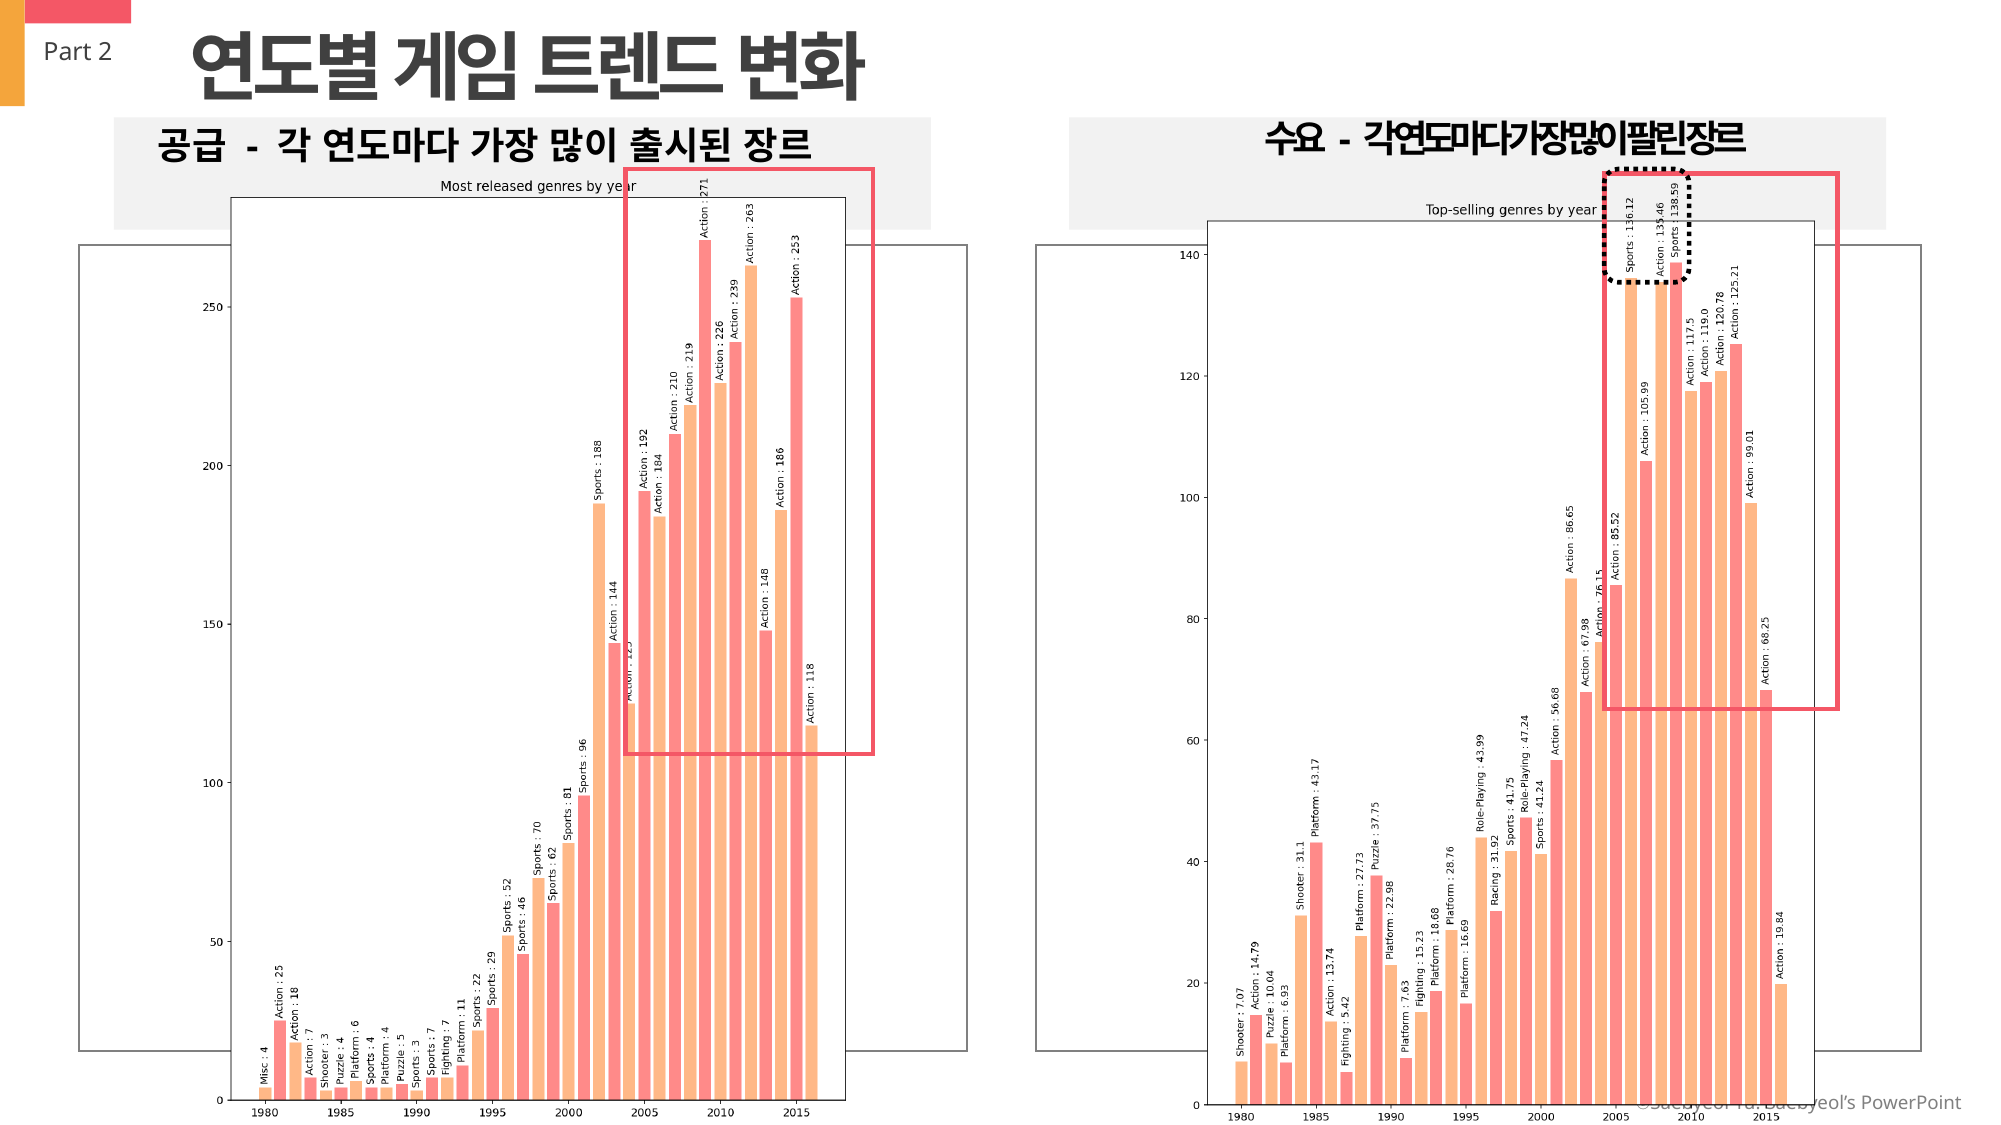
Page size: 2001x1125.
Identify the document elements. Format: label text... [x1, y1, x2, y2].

text_box [853, 168, 874, 755]
text_box 공급 - 각 연도마다 가장 많이 출시된 장르 [142, 114, 907, 175]
text_box [113, 116, 194, 231]
text_box [1606, 167, 1687, 174]
text_box [1680, 116, 1887, 231]
picture [194, 168, 853, 1125]
text_box [853, 244, 968, 1052]
text_box [78, 244, 194, 1052]
text_box [1068, 116, 1613, 231]
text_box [0, 0, 132, 107]
text_box [1822, 244, 1922, 1052]
picture [1171, 174, 1822, 1125]
text_box [1687, 173, 1839, 710]
text_box 연도별 게임 트렌드 변화 [174, 11, 883, 114]
text_box 수요 - 각 연도마다 가장 많이 팔린 장르 [1207, 107, 1806, 168]
text_box [1035, 244, 1171, 1052]
text_box [874, 116, 932, 231]
